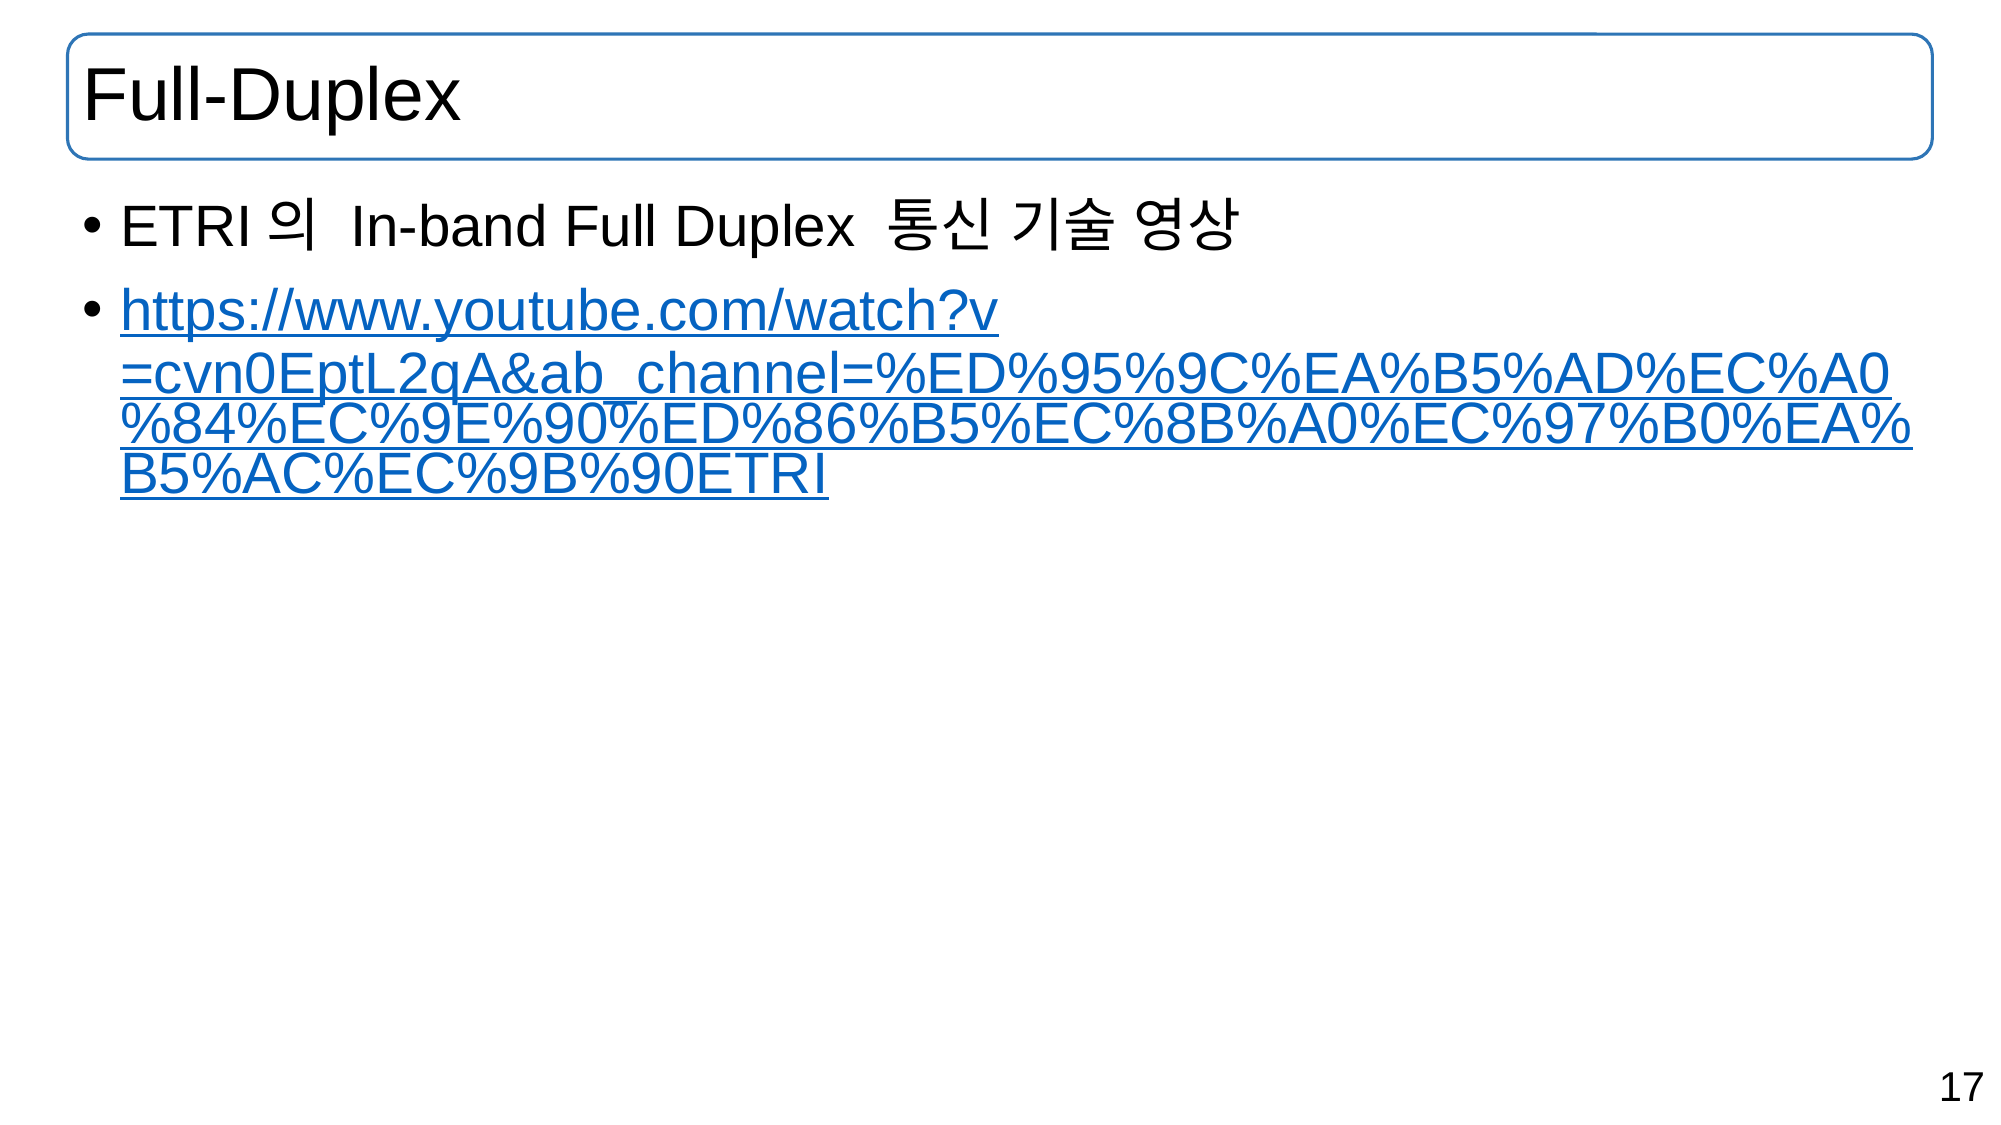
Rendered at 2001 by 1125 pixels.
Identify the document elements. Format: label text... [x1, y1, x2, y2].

list ETRI의 In-band Full Duplex 통신 기술 영상 https://www.youtube.com/watch?v=cvn0EptL2qA&ab_channel=%ED%95%9C%EA%B5%AD%EC%A0%84%EC%9E%90%ED%86%B5%EC%8B%A0%EC%97%B0%EA%B5%AC%EC%9B%90ETRI [67, 189, 1933, 1109]
title Full-Duplex [67, 34, 1933, 160]
